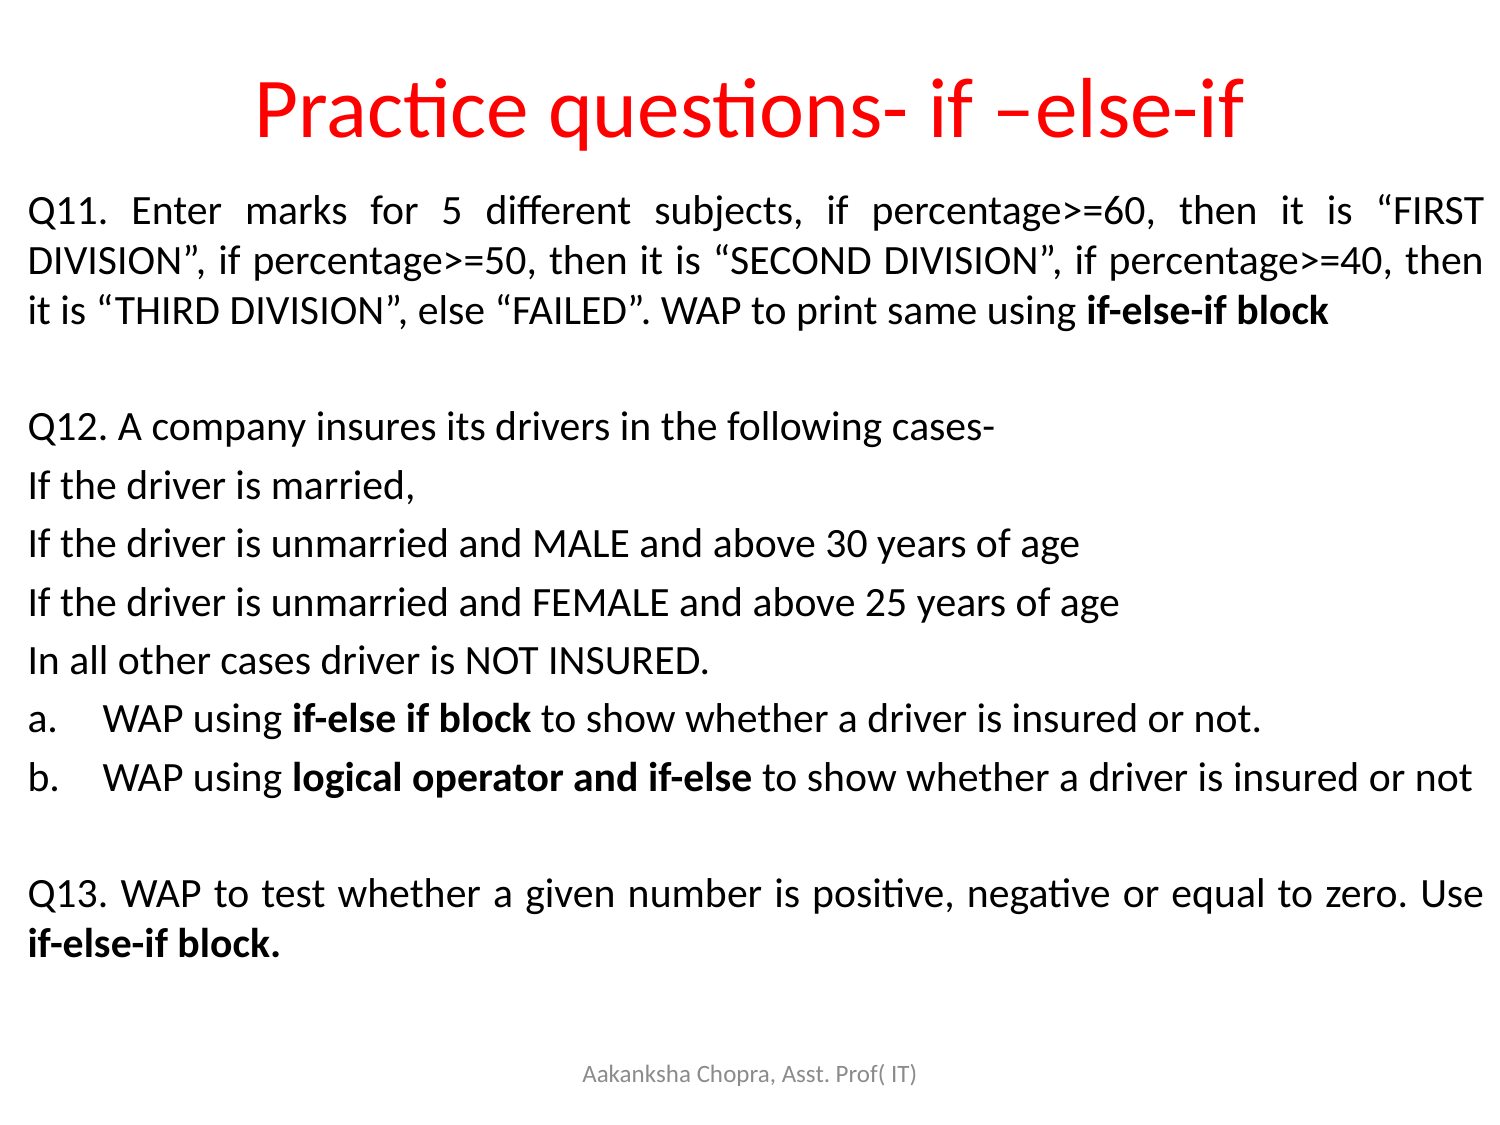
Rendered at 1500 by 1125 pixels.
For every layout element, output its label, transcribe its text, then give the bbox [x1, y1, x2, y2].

title Practice questions- if –else-if [75, 45, 1425, 163]
list Q11. Enter marks for 5 different subjects, if percentage>=60, then it is “FIRST DIVISION”, if percentage>=50, then it is “SECOND DIVISION”, if percentage>=40, then it is “THIRD DIVISION”, else “FAILED”. WAP to print same using if-else-if block Q12. A company insures its drivers in the following cases- If the driver is married, If the driver is unmarried and MALE and above 30 years of age If the driver is unmarried and FEMALE and above 25 years of age In all other cases driver is NOT INSURED. WAP using if-else if block to show whether a driver is insured or not. WAP using logical operator and if-else to show whether a driver is insured or not Q13. WAP to test whether a given number is positive, negative or equal to zero. Use if-else-if block. [12, 174, 1500, 1100]
footer Aakanksha Chopra, Asst. Prof( IT) [512, 1042, 988, 1103]
